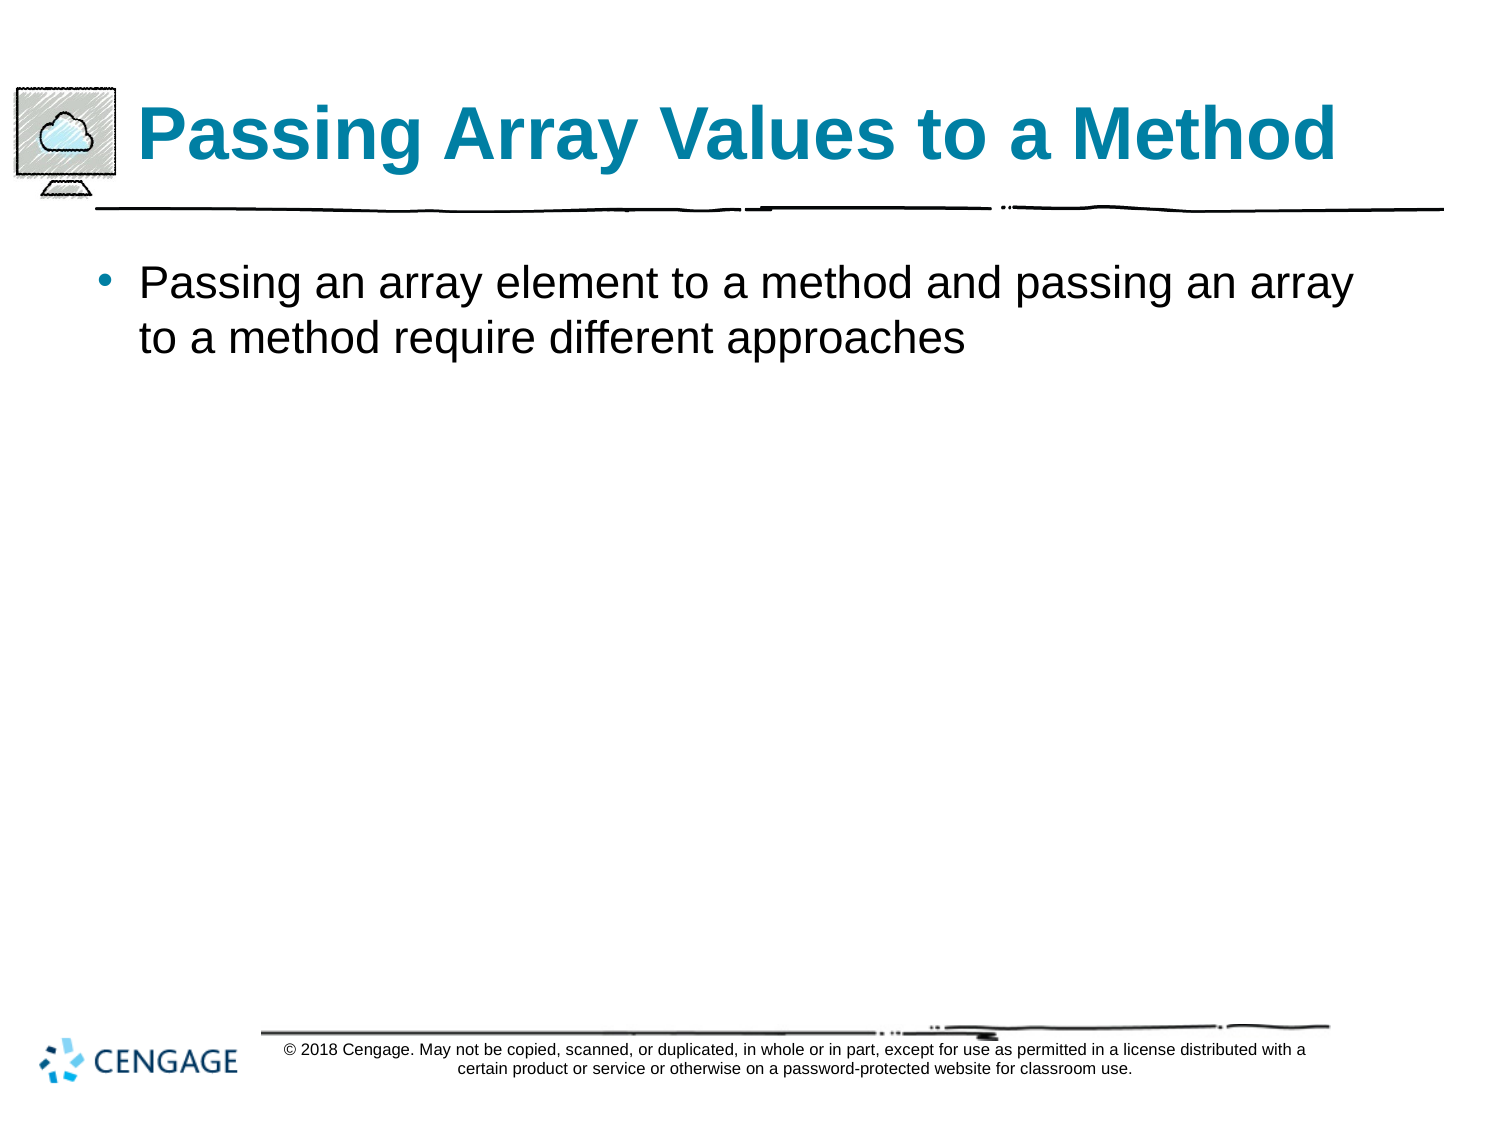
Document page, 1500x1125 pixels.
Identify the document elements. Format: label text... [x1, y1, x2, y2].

picture [19, 1024, 250, 1096]
picture [261, 1024, 1331, 1040]
picture [13, 86, 117, 201]
title Passing Array Values to a Method [137, 84, 1430, 175]
picture [95, 205, 1444, 213]
list Passing an array element to a method and passing an array to a method require different approaches [97, 252, 1400, 364]
list © 2018 Cengage. May not be copied, scanned, or duplicated, in whole or in part, except for use as permitted in a license distributed with a certain product or service or otherwise on a password-protected website for classroom use. [261, 1040, 1331, 1089]
